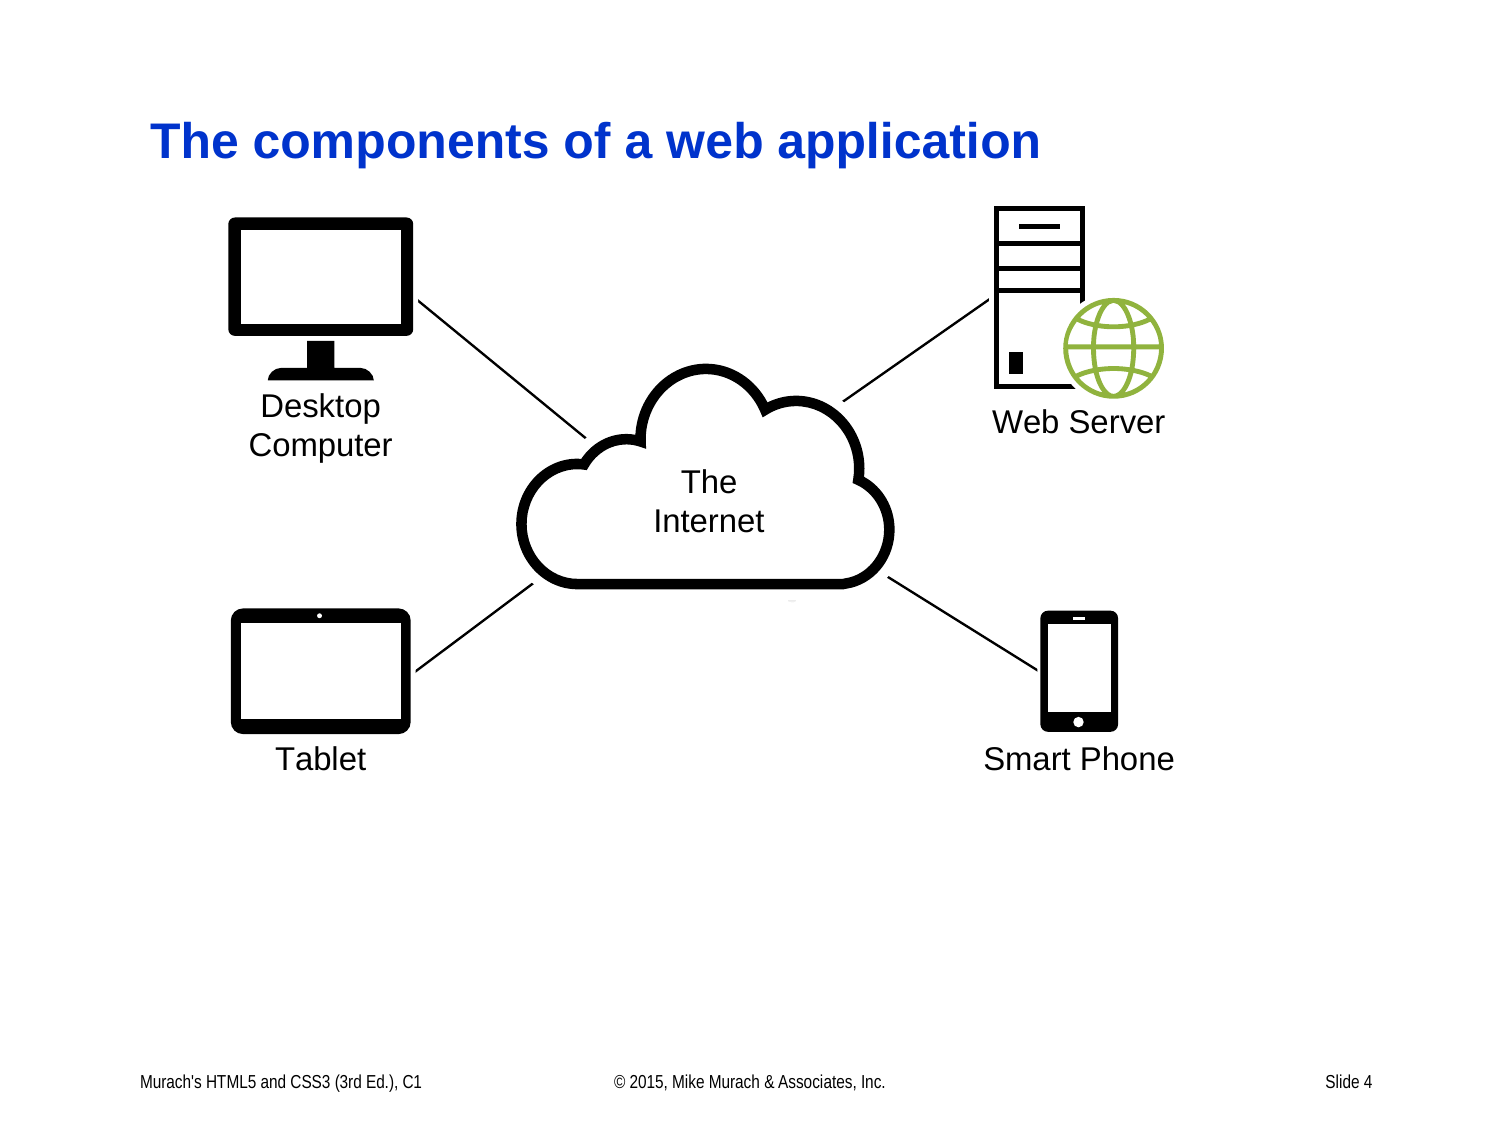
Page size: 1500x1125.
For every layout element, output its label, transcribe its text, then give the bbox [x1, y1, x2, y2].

slide_number Slide 4 [1074, 1025, 1388, 1100]
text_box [149, 112, 1348, 241]
footer © 2015, Mike Murach & Associates, Inc. [474, 1025, 1025, 1100]
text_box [216, 194, 1201, 796]
slide_number Murach's HTML5 and CSS3 (3rd Ed.), C1 [125, 1025, 450, 1100]
